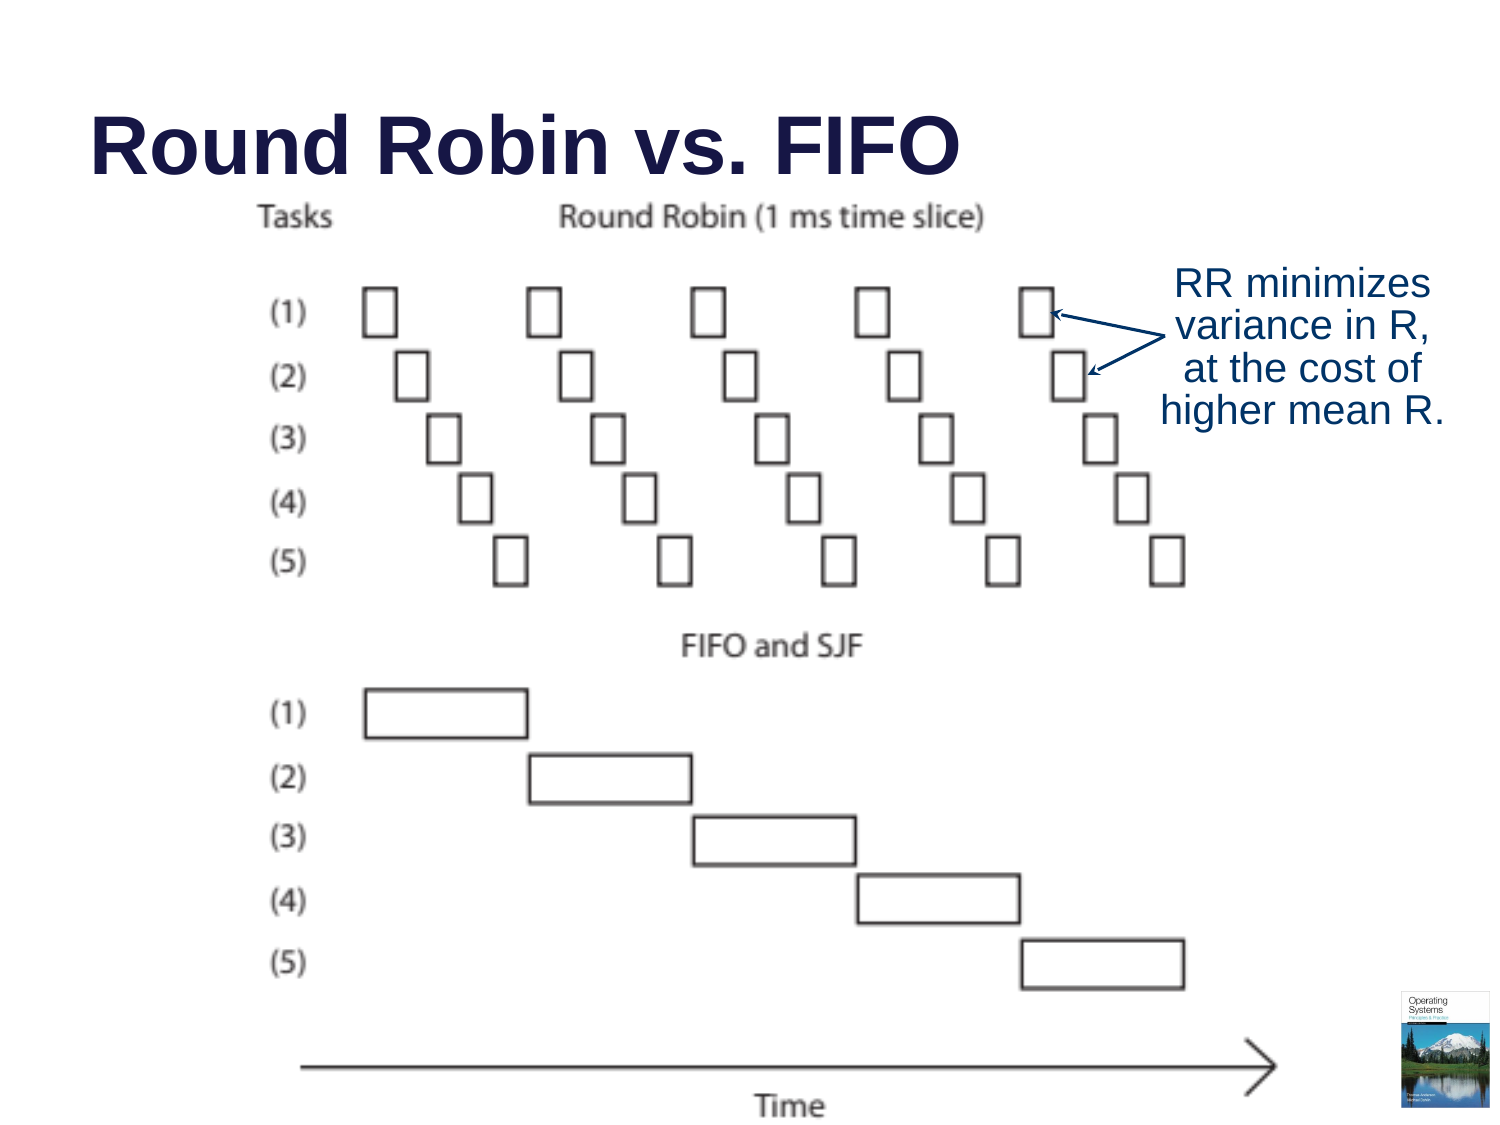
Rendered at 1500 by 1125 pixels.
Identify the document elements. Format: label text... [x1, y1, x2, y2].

title Round Robin vs. FIFO [75, 0, 1425, 176]
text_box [1087, 335, 1166, 376]
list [0, 177, 1500, 1125]
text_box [1049, 312, 1166, 337]
picture [1400, 991, 1491, 1108]
